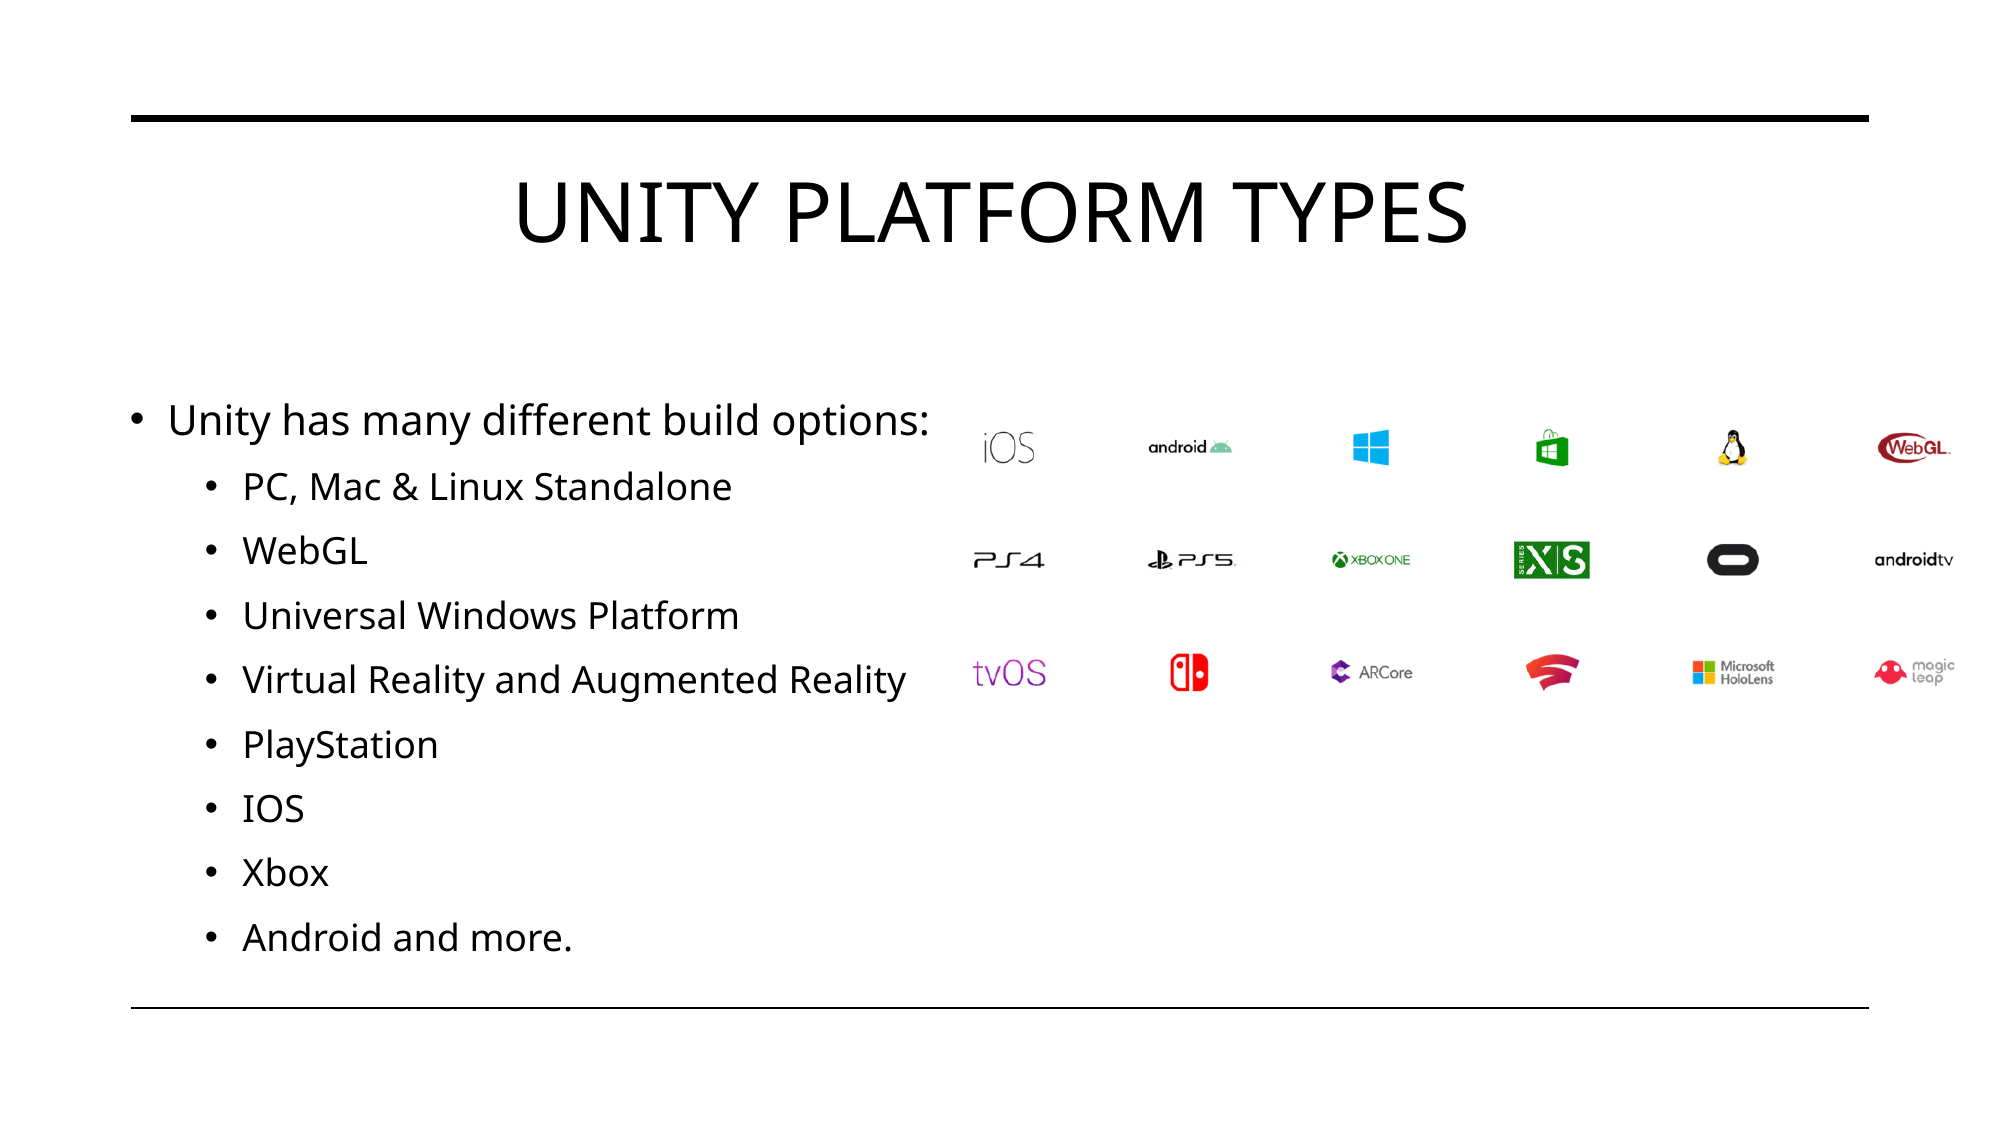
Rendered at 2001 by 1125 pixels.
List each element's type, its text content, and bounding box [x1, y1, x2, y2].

picture [946, 401, 2000, 724]
title Unity platform Types [114, 151, 1869, 376]
list Unity has many different build options: PC, Mac & Linux Standalone WebGL Universal Windows Platform Virtual Reality and Augmented Reality PlayStation IOS Xbox Android and more. [114, 376, 1869, 973]
